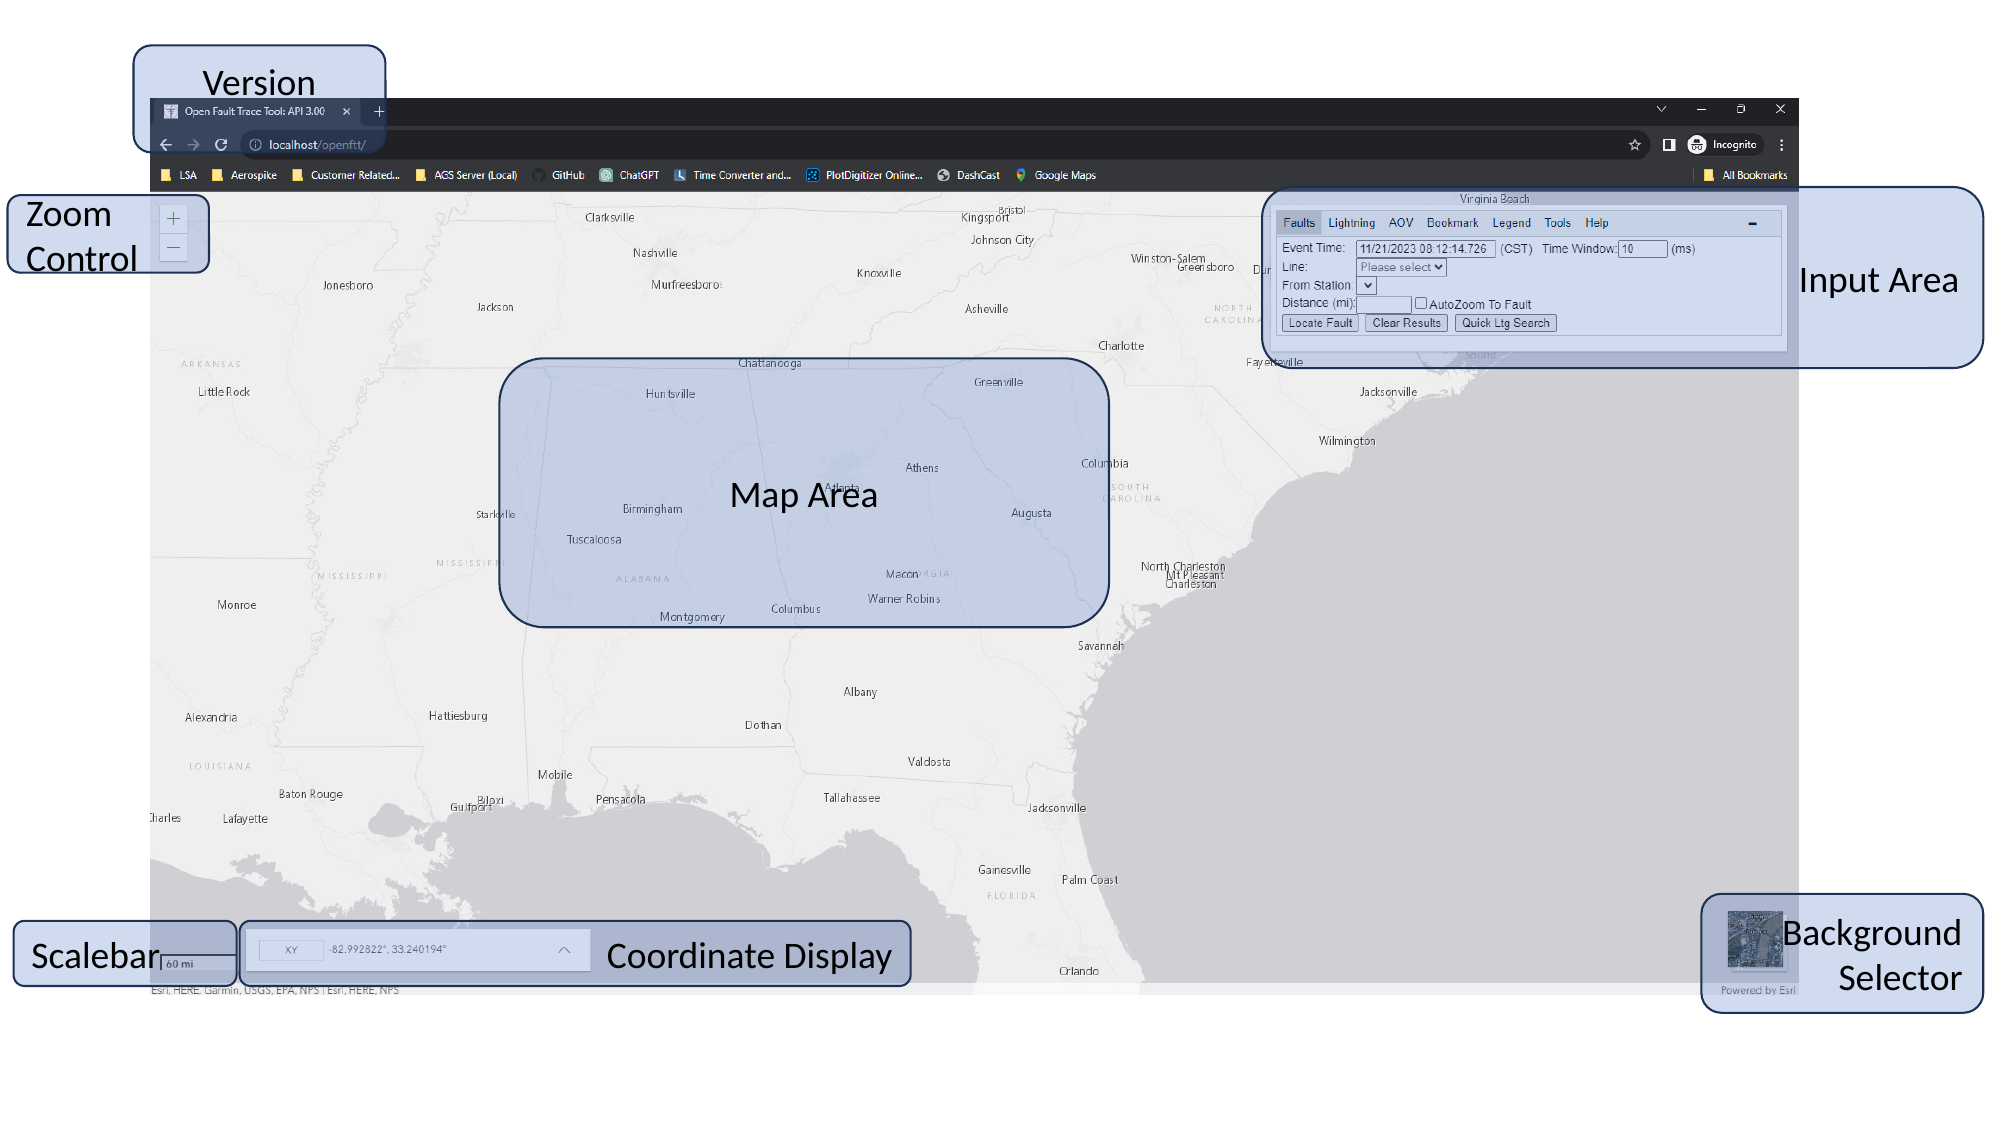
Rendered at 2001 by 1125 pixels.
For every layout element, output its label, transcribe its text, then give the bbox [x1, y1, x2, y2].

text_box Version [132, 44, 387, 154]
text_box Scalebar [12, 919, 149, 988]
text_box Zoom Control [6, 194, 149, 274]
text_box Input Area [1799, 185, 1985, 370]
picture [149, 98, 1799, 995]
text_box Background Selector [1700, 892, 1985, 1014]
